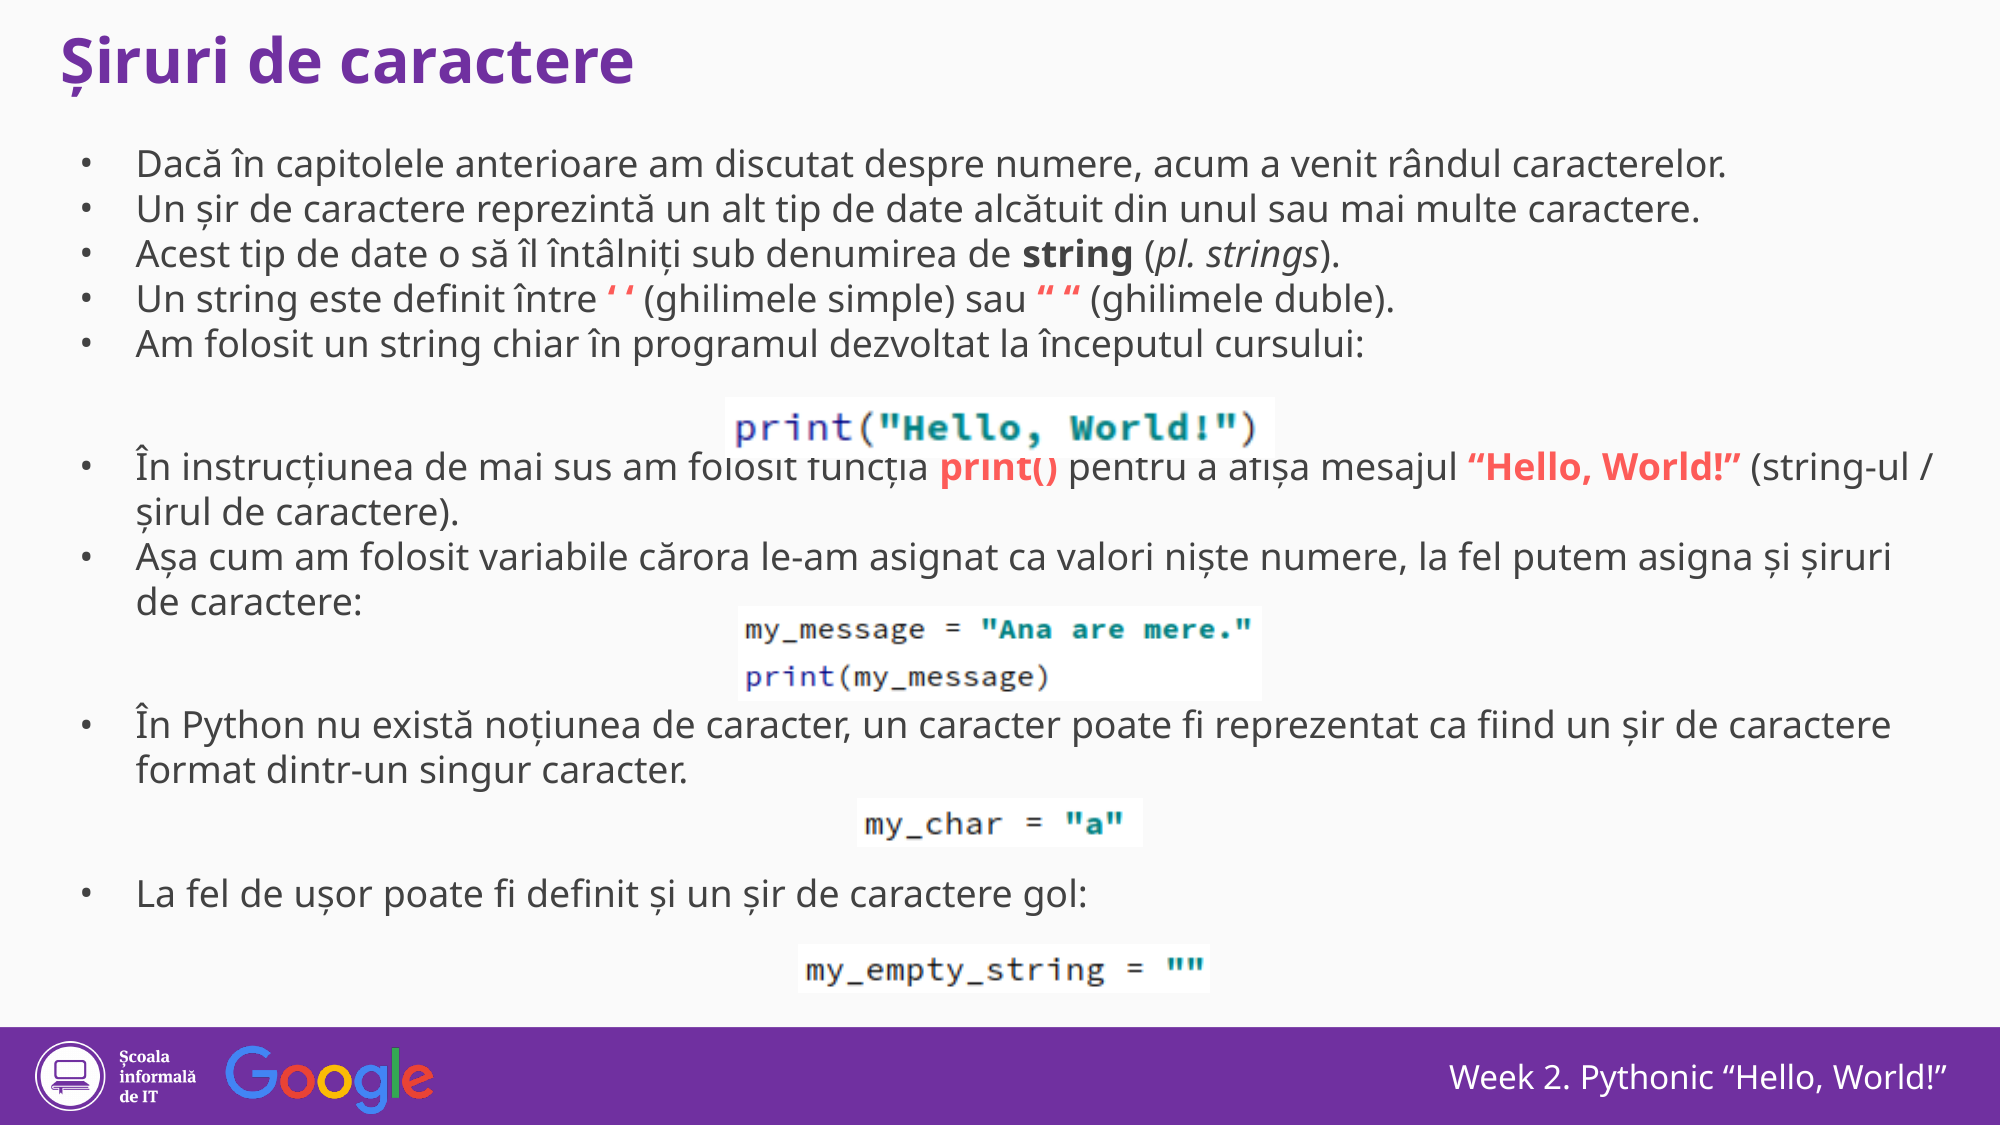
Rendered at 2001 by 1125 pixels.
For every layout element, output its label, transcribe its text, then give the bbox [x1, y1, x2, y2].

picture [856, 798, 1144, 847]
picture [224, 1045, 435, 1117]
title Șiruri de caractere [45, 0, 1963, 118]
picture [35, 1041, 196, 1111]
list Dacă în capitolele anterioare am discutat despre numere, acum a venit rândul caracterelor. Un șir de caractere reprezintă un alt tip de date alcătuit din unul sau mai multe caractere. Acest tip de date o să îl întâlniți sub denumirea de string (pl. strings). Un string este definit între ‘ ‘ (ghilimele simple) sau “ “ (ghilimele duble). Am folosit un string chiar în programul dezvoltat la începutul cursului: În instrucțiunea de mai sus am folosit funcția print() pentru a afișa mesajul “Hello, World!” (string-ul / șirul de caractere). Așa cum am folosit variabile cărora le-am asignat ca valori niște numere, la fel putem asigna și șiruri de caractere: În Python nu există noțiunea de caracter, un caracter poate fi reprezentat ca fiind un șir de caractere format dintr-un singur caracter. La fel de ușor poate fi definit și un șir de caractere gol: [45, 132, 1963, 1029]
text_box Week 2. Pythonic “Hello, World!” [261, 1026, 1963, 1125]
picture [725, 397, 1275, 458]
picture [797, 944, 1211, 994]
picture [737, 605, 1262, 701]
